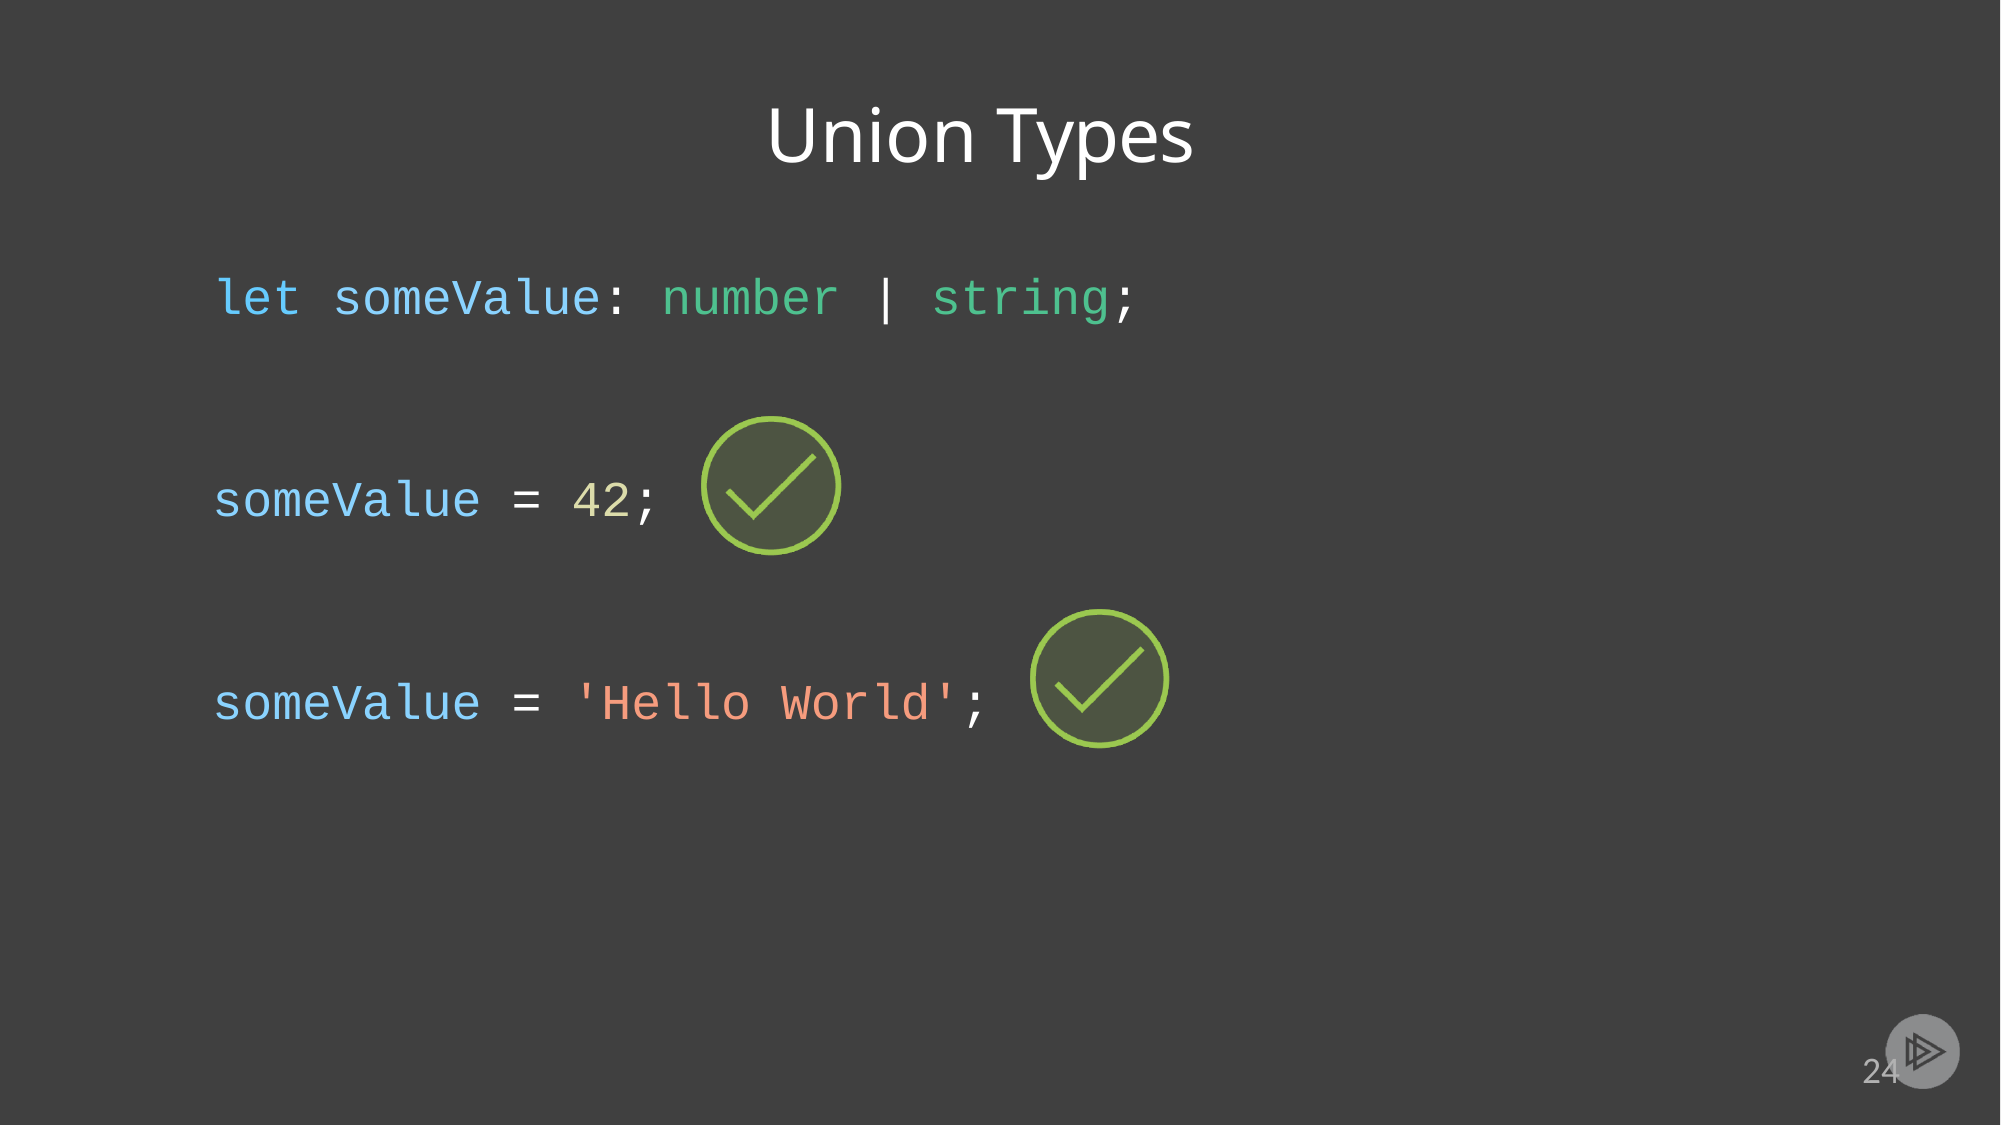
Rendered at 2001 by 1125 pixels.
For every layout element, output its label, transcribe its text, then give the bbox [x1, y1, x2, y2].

title Union Types [763, 84, 1222, 275]
picture [1025, 604, 1174, 753]
slide_number 24 [1440, 1046, 1900, 1103]
picture [1885, 1014, 1960, 1089]
picture [697, 411, 845, 559]
text_box let someValue: number | string; someValue = 42; someValue = 'Hello World'; [210, 262, 1144, 730]
